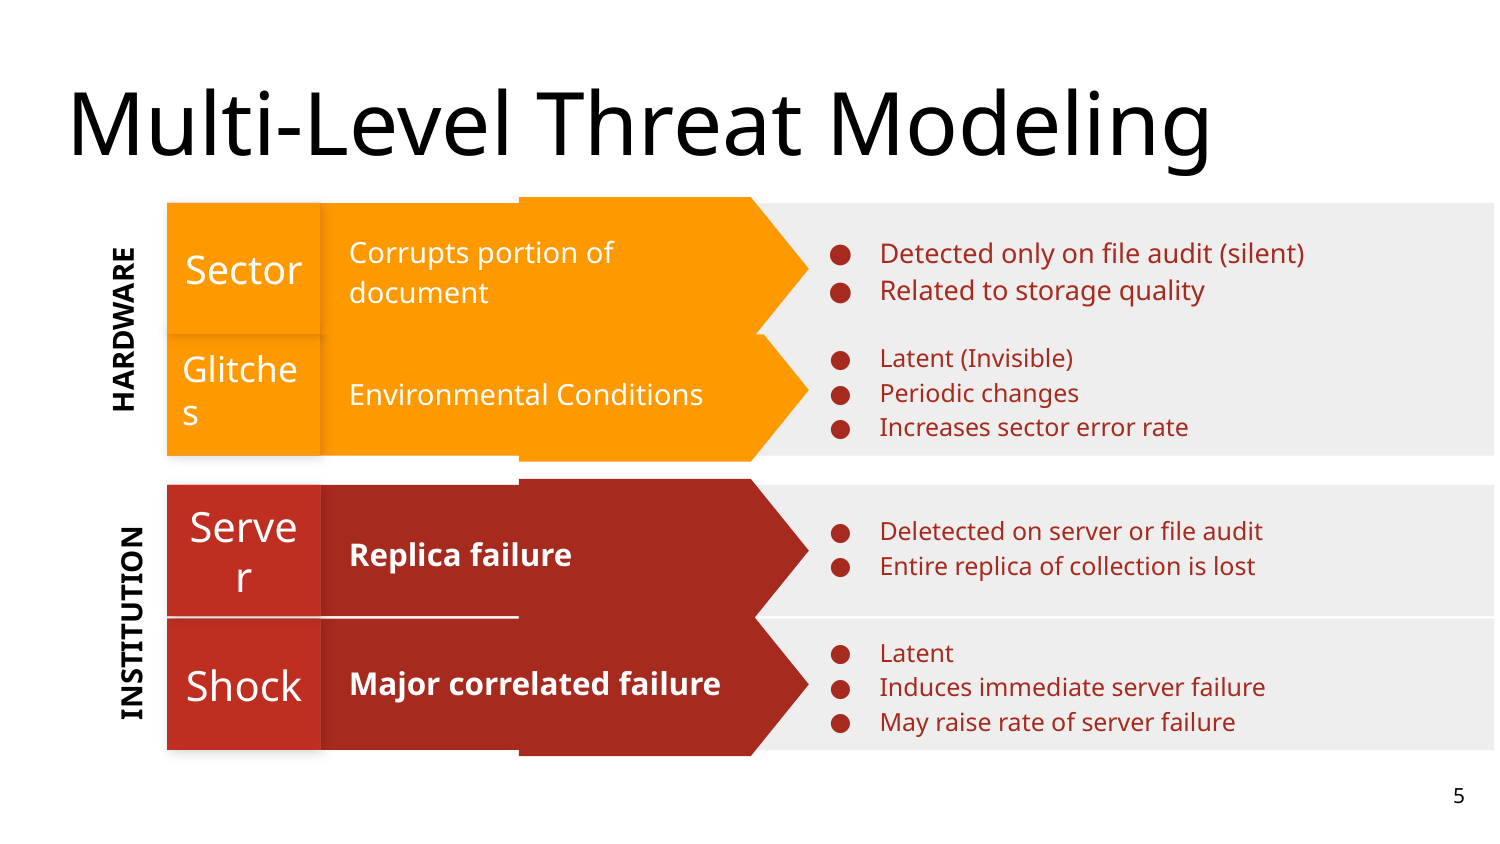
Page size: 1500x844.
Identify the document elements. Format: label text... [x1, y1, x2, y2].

slide_number ‹#› [1389, 764, 1480, 830]
text_box HARDWARE [89, 227, 161, 429]
text_box INSTITUTION [98, 501, 161, 736]
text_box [166, 624, 1495, 751]
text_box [166, 342, 1495, 456]
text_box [166, 202, 1495, 335]
title Multi-Level Threat Modeling [51, 51, 1449, 189]
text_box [166, 484, 1495, 617]
